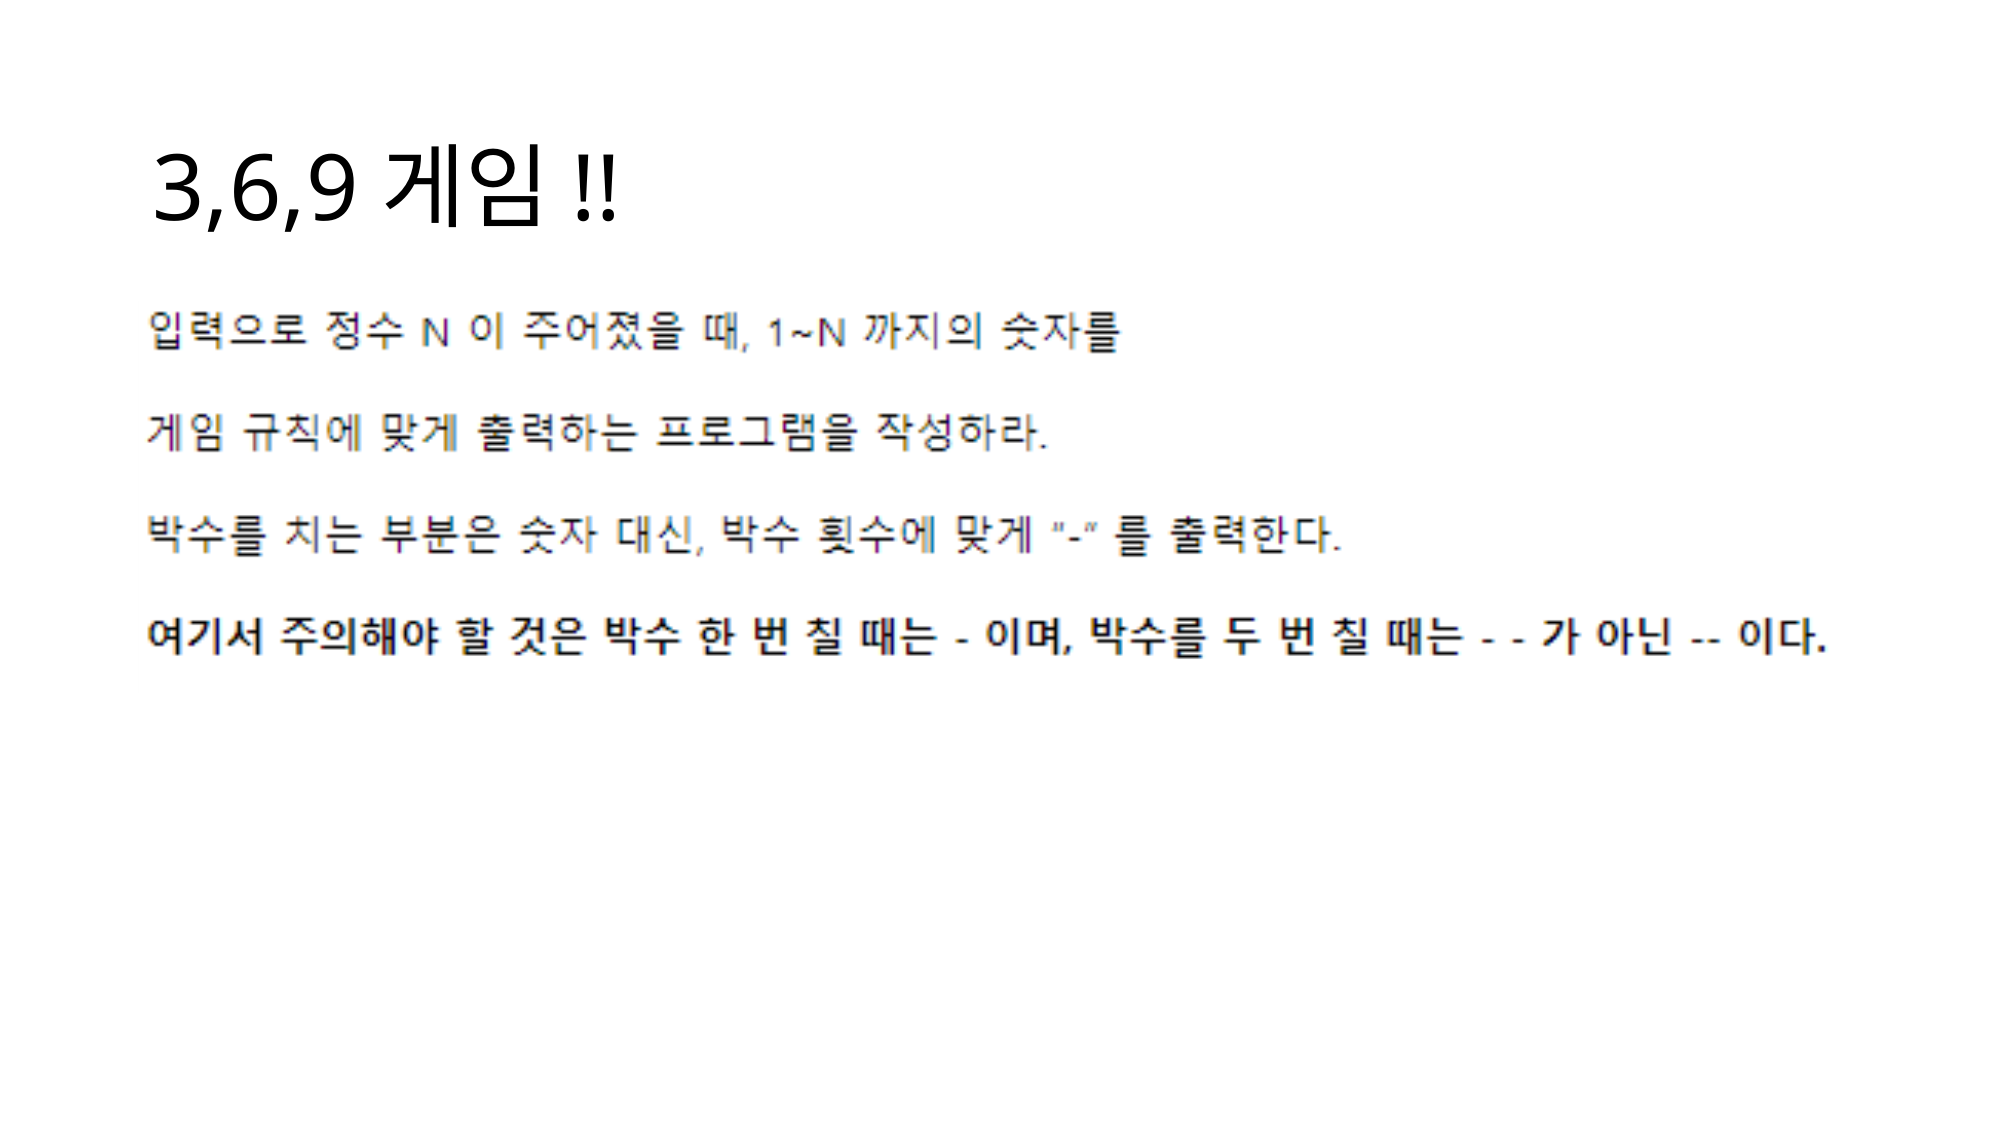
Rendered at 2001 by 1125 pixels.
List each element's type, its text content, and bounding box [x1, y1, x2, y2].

title 3,6,9게임!! [137, 82, 1863, 300]
picture [137, 301, 1884, 693]
